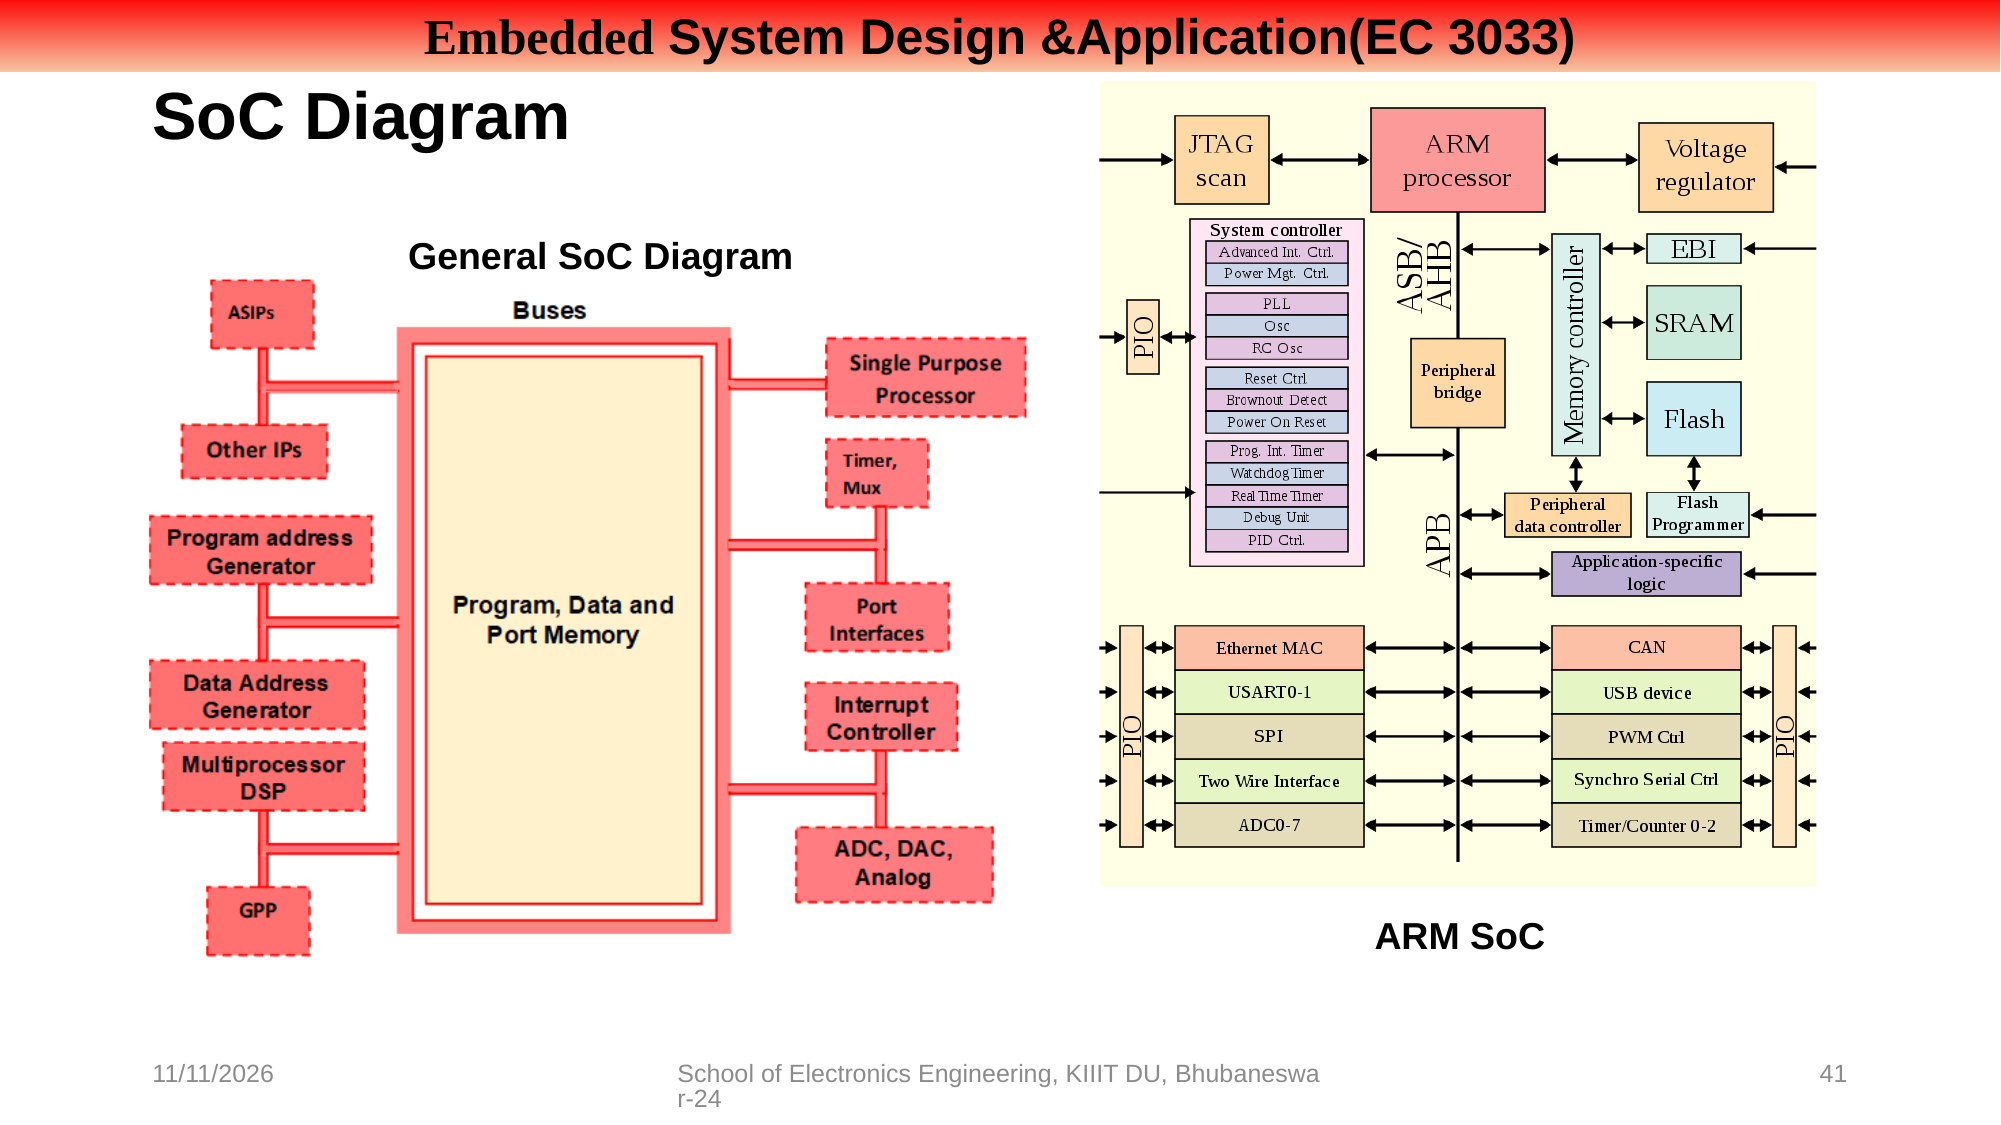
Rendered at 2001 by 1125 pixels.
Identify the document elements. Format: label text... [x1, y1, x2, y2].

title SoC Diagram [137, 59, 1863, 177]
text_box ARM SoC [1359, 904, 1561, 964]
picture [1099, 81, 1817, 887]
picture [84, 201, 1047, 987]
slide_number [137, 1042, 588, 1103]
slide_number 41 [1412, 1042, 1863, 1103]
footer School of Electronics Engineering, KIIIT DU, Bhubaneswar-24 [662, 1042, 1338, 1103]
